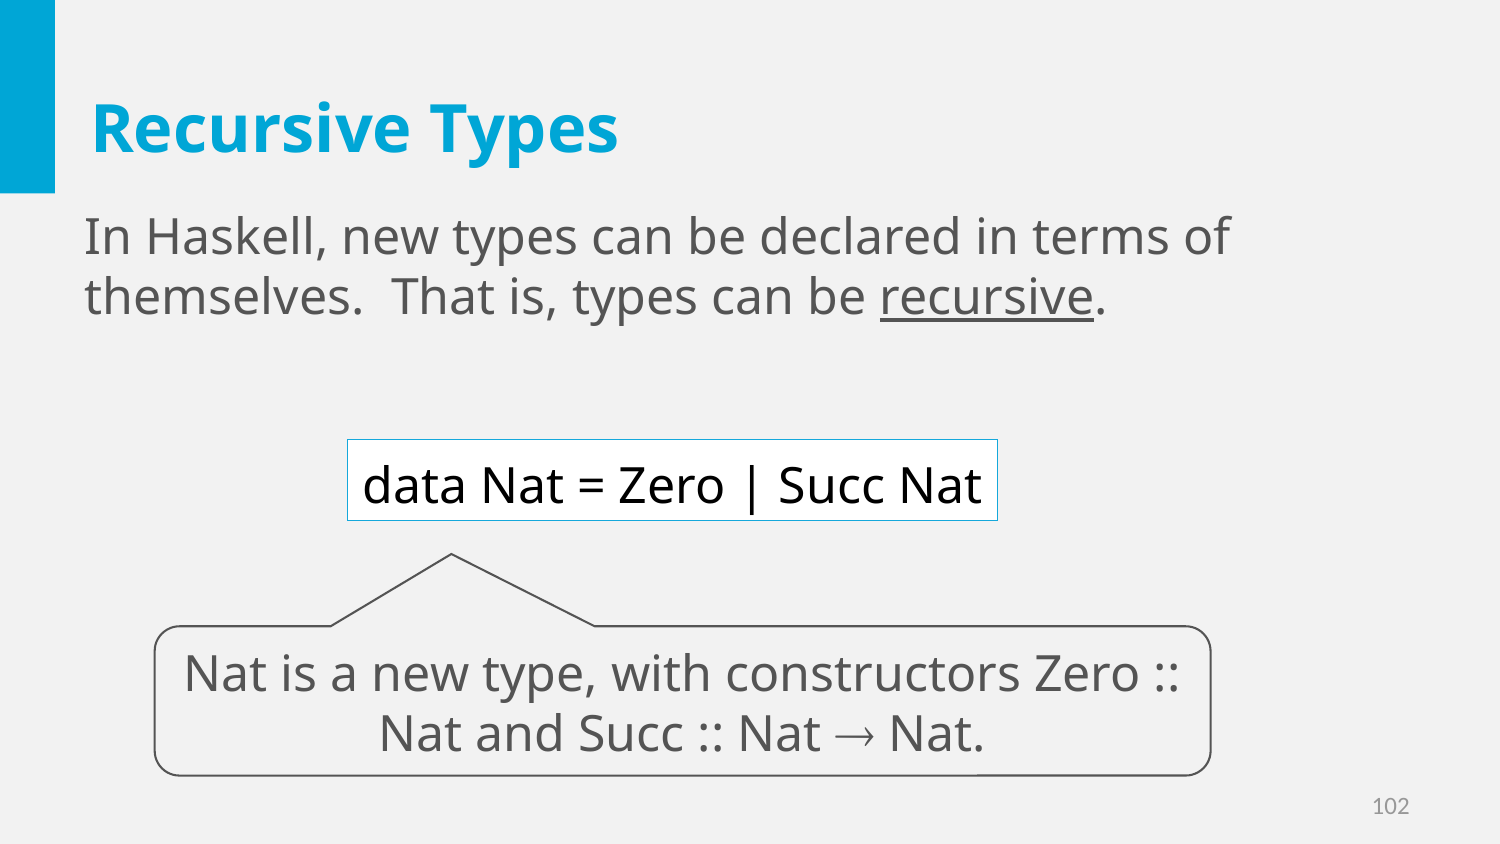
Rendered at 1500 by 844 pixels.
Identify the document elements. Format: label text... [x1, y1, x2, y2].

text_box In Haskell, new types can be declared in terms of themselves. That is, types can be recursive. [69, 197, 1427, 333]
text_box Nat is a new type, with constructors Zero :: Nat and Succ :: Nat  Nat. [154, 553, 1211, 776]
text_box data Nat = Zero | Succ Nat [347, 439, 998, 521]
title Recursive Types [75, 33, 1425, 197]
slide_number 102 [1074, 782, 1425, 827]
